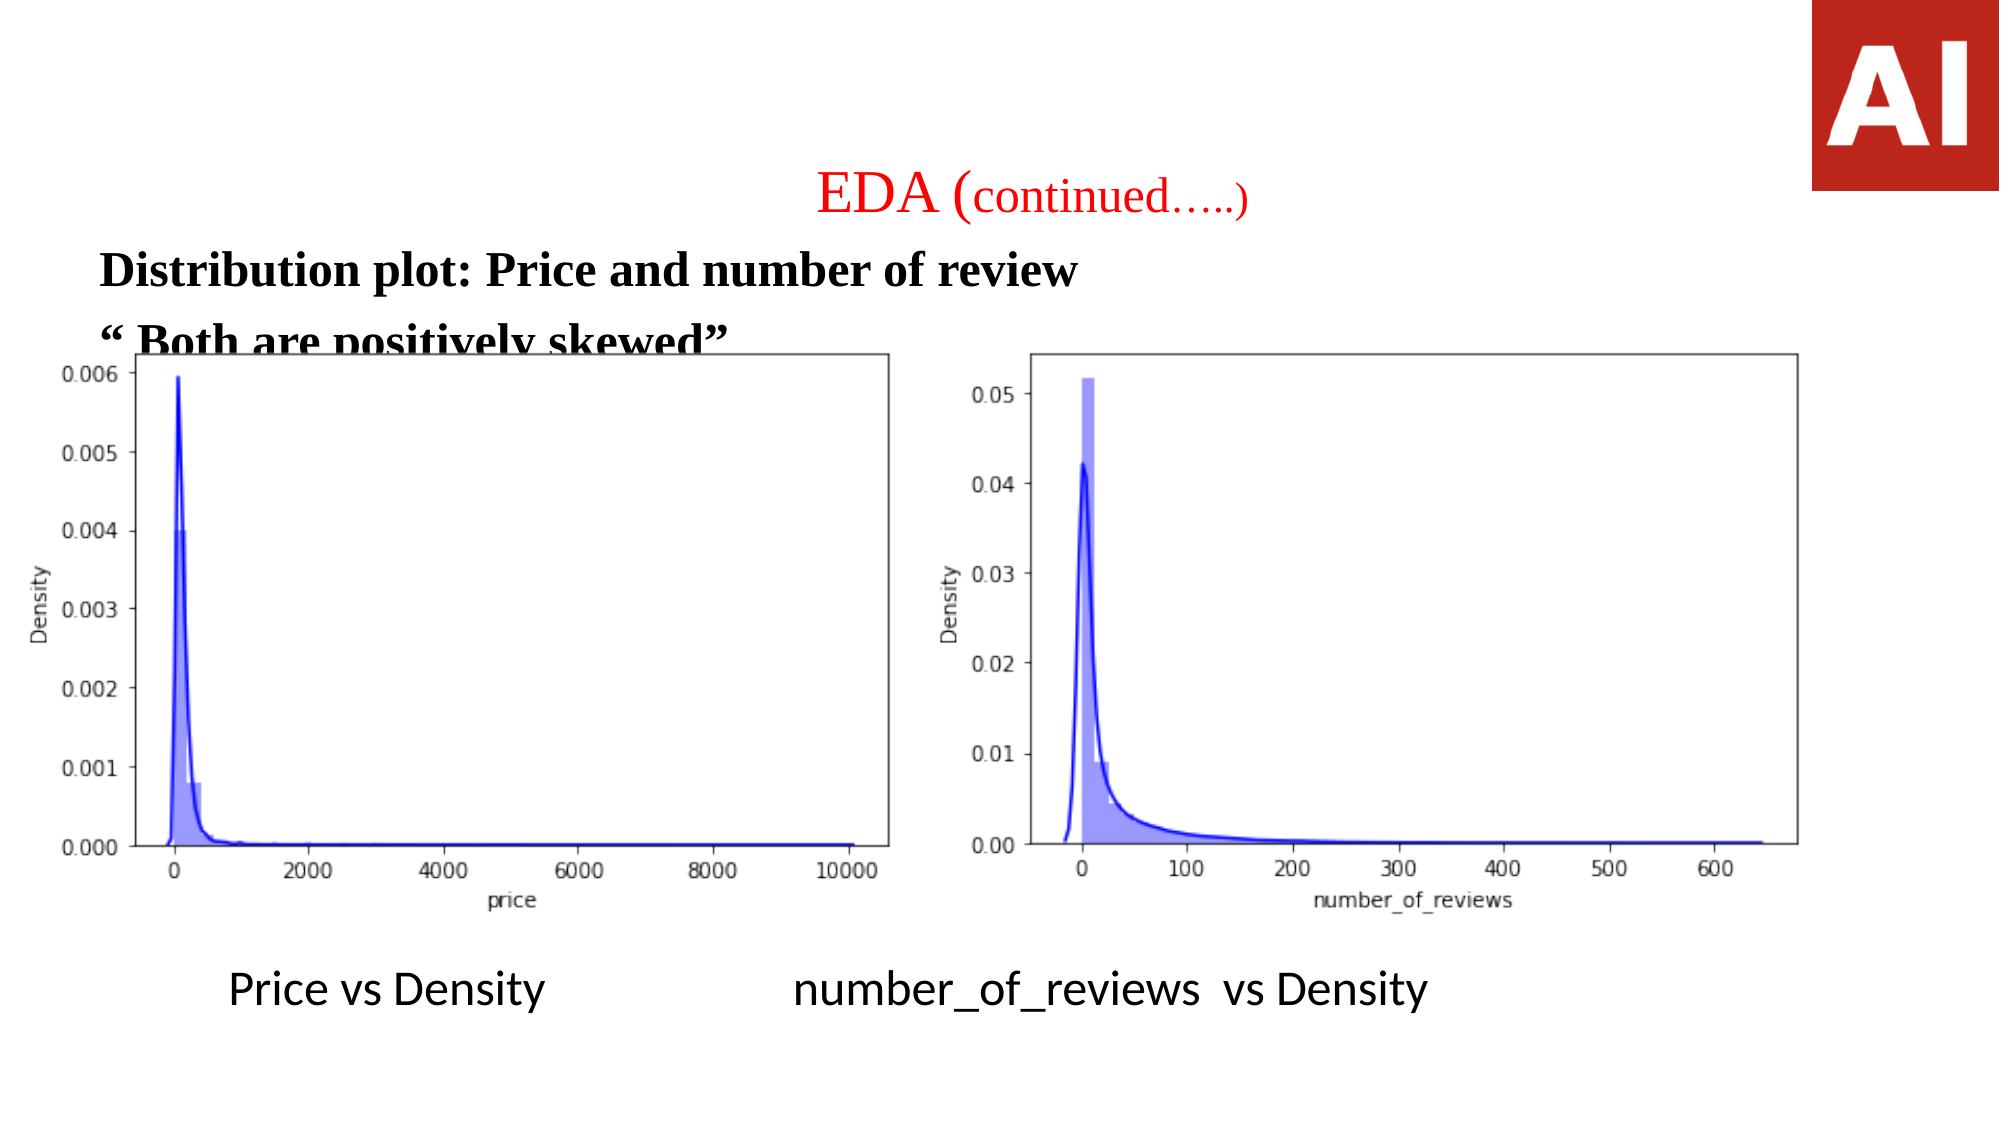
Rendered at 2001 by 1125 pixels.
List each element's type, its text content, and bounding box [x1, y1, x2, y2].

picture [16, 341, 901, 925]
picture [926, 341, 1810, 925]
subtitle EDA (continued…..) Distribution plot: Price and number of review “ Both are positively skewed” Price vs Density number_of_reviews vs Density [84, 152, 1981, 1030]
picture [1809, 0, 2000, 191]
